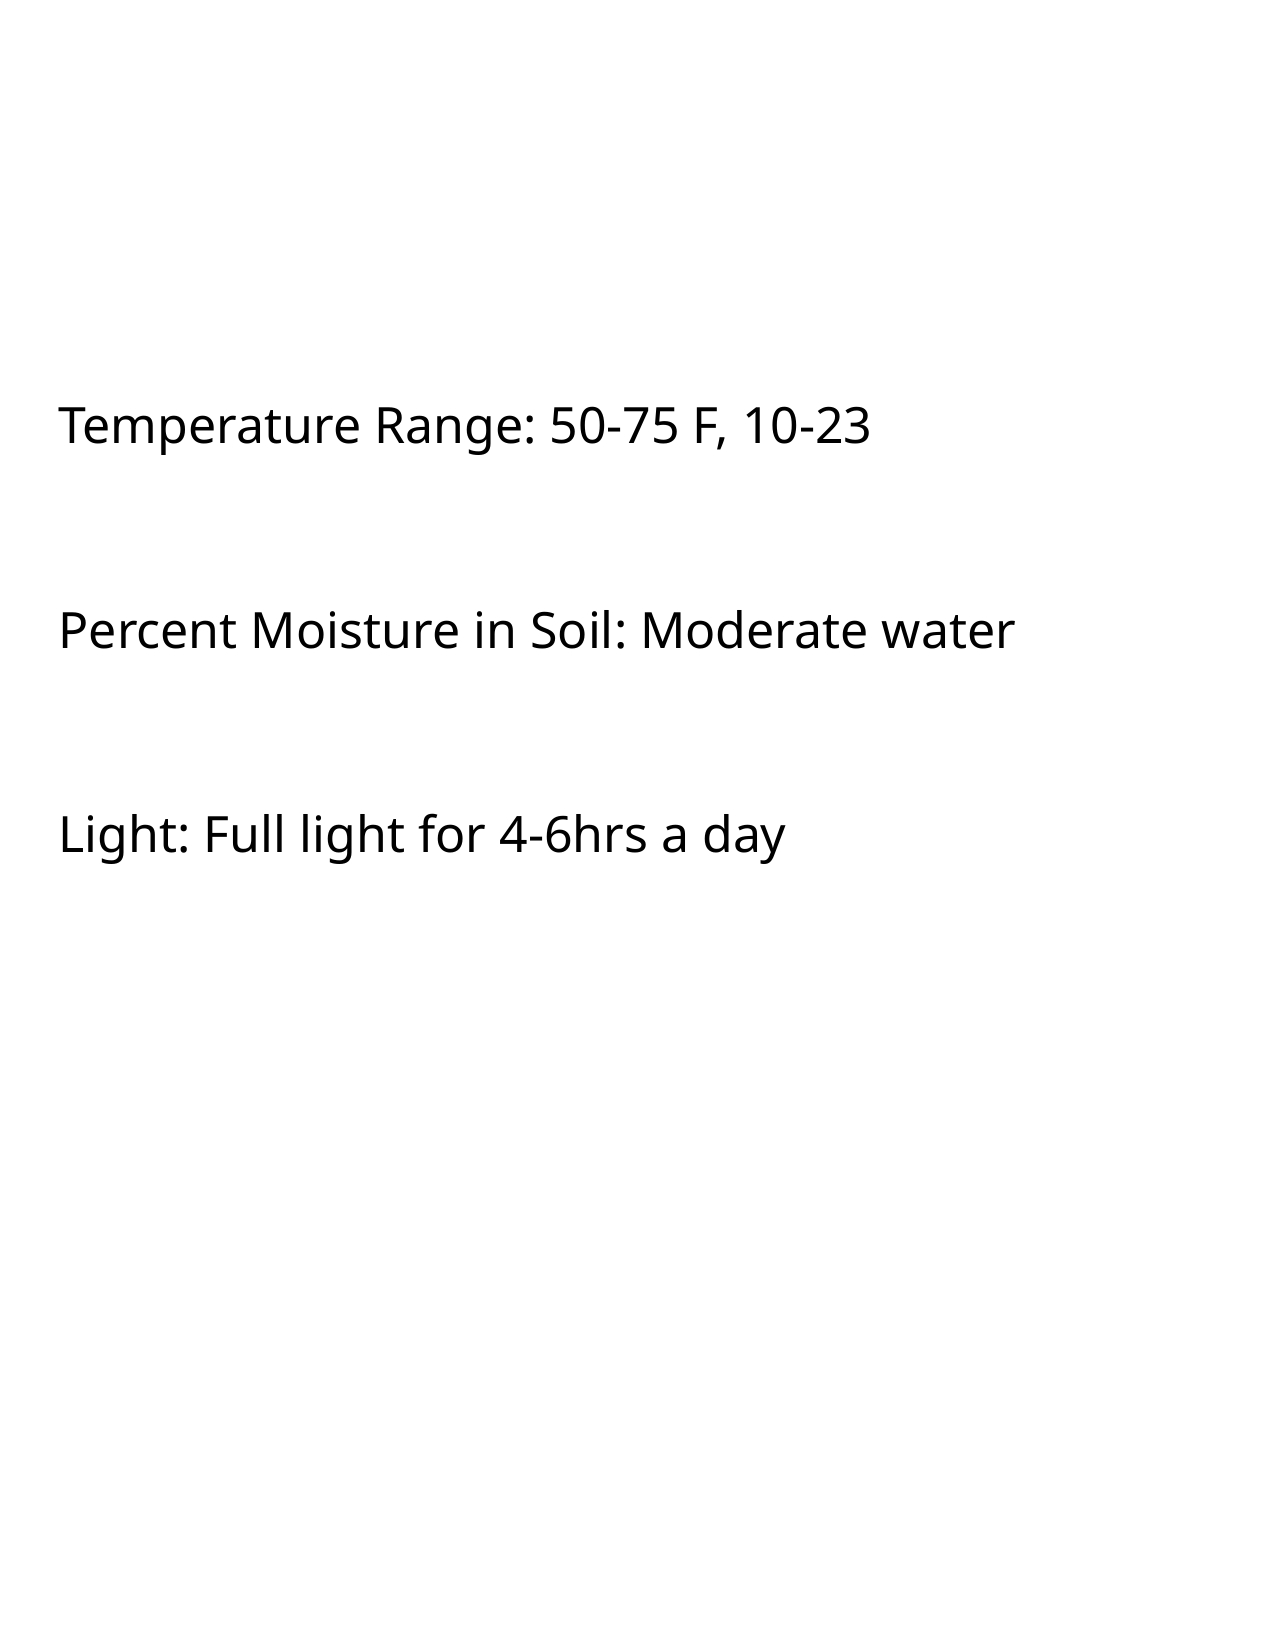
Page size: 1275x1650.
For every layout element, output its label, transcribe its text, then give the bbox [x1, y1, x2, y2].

list Temperature Range: 50-75 F, 10-23 Percent Moisture in Soil: Moderate water Light: Full light for 4-6hrs a day [43, 369, 1232, 1466]
